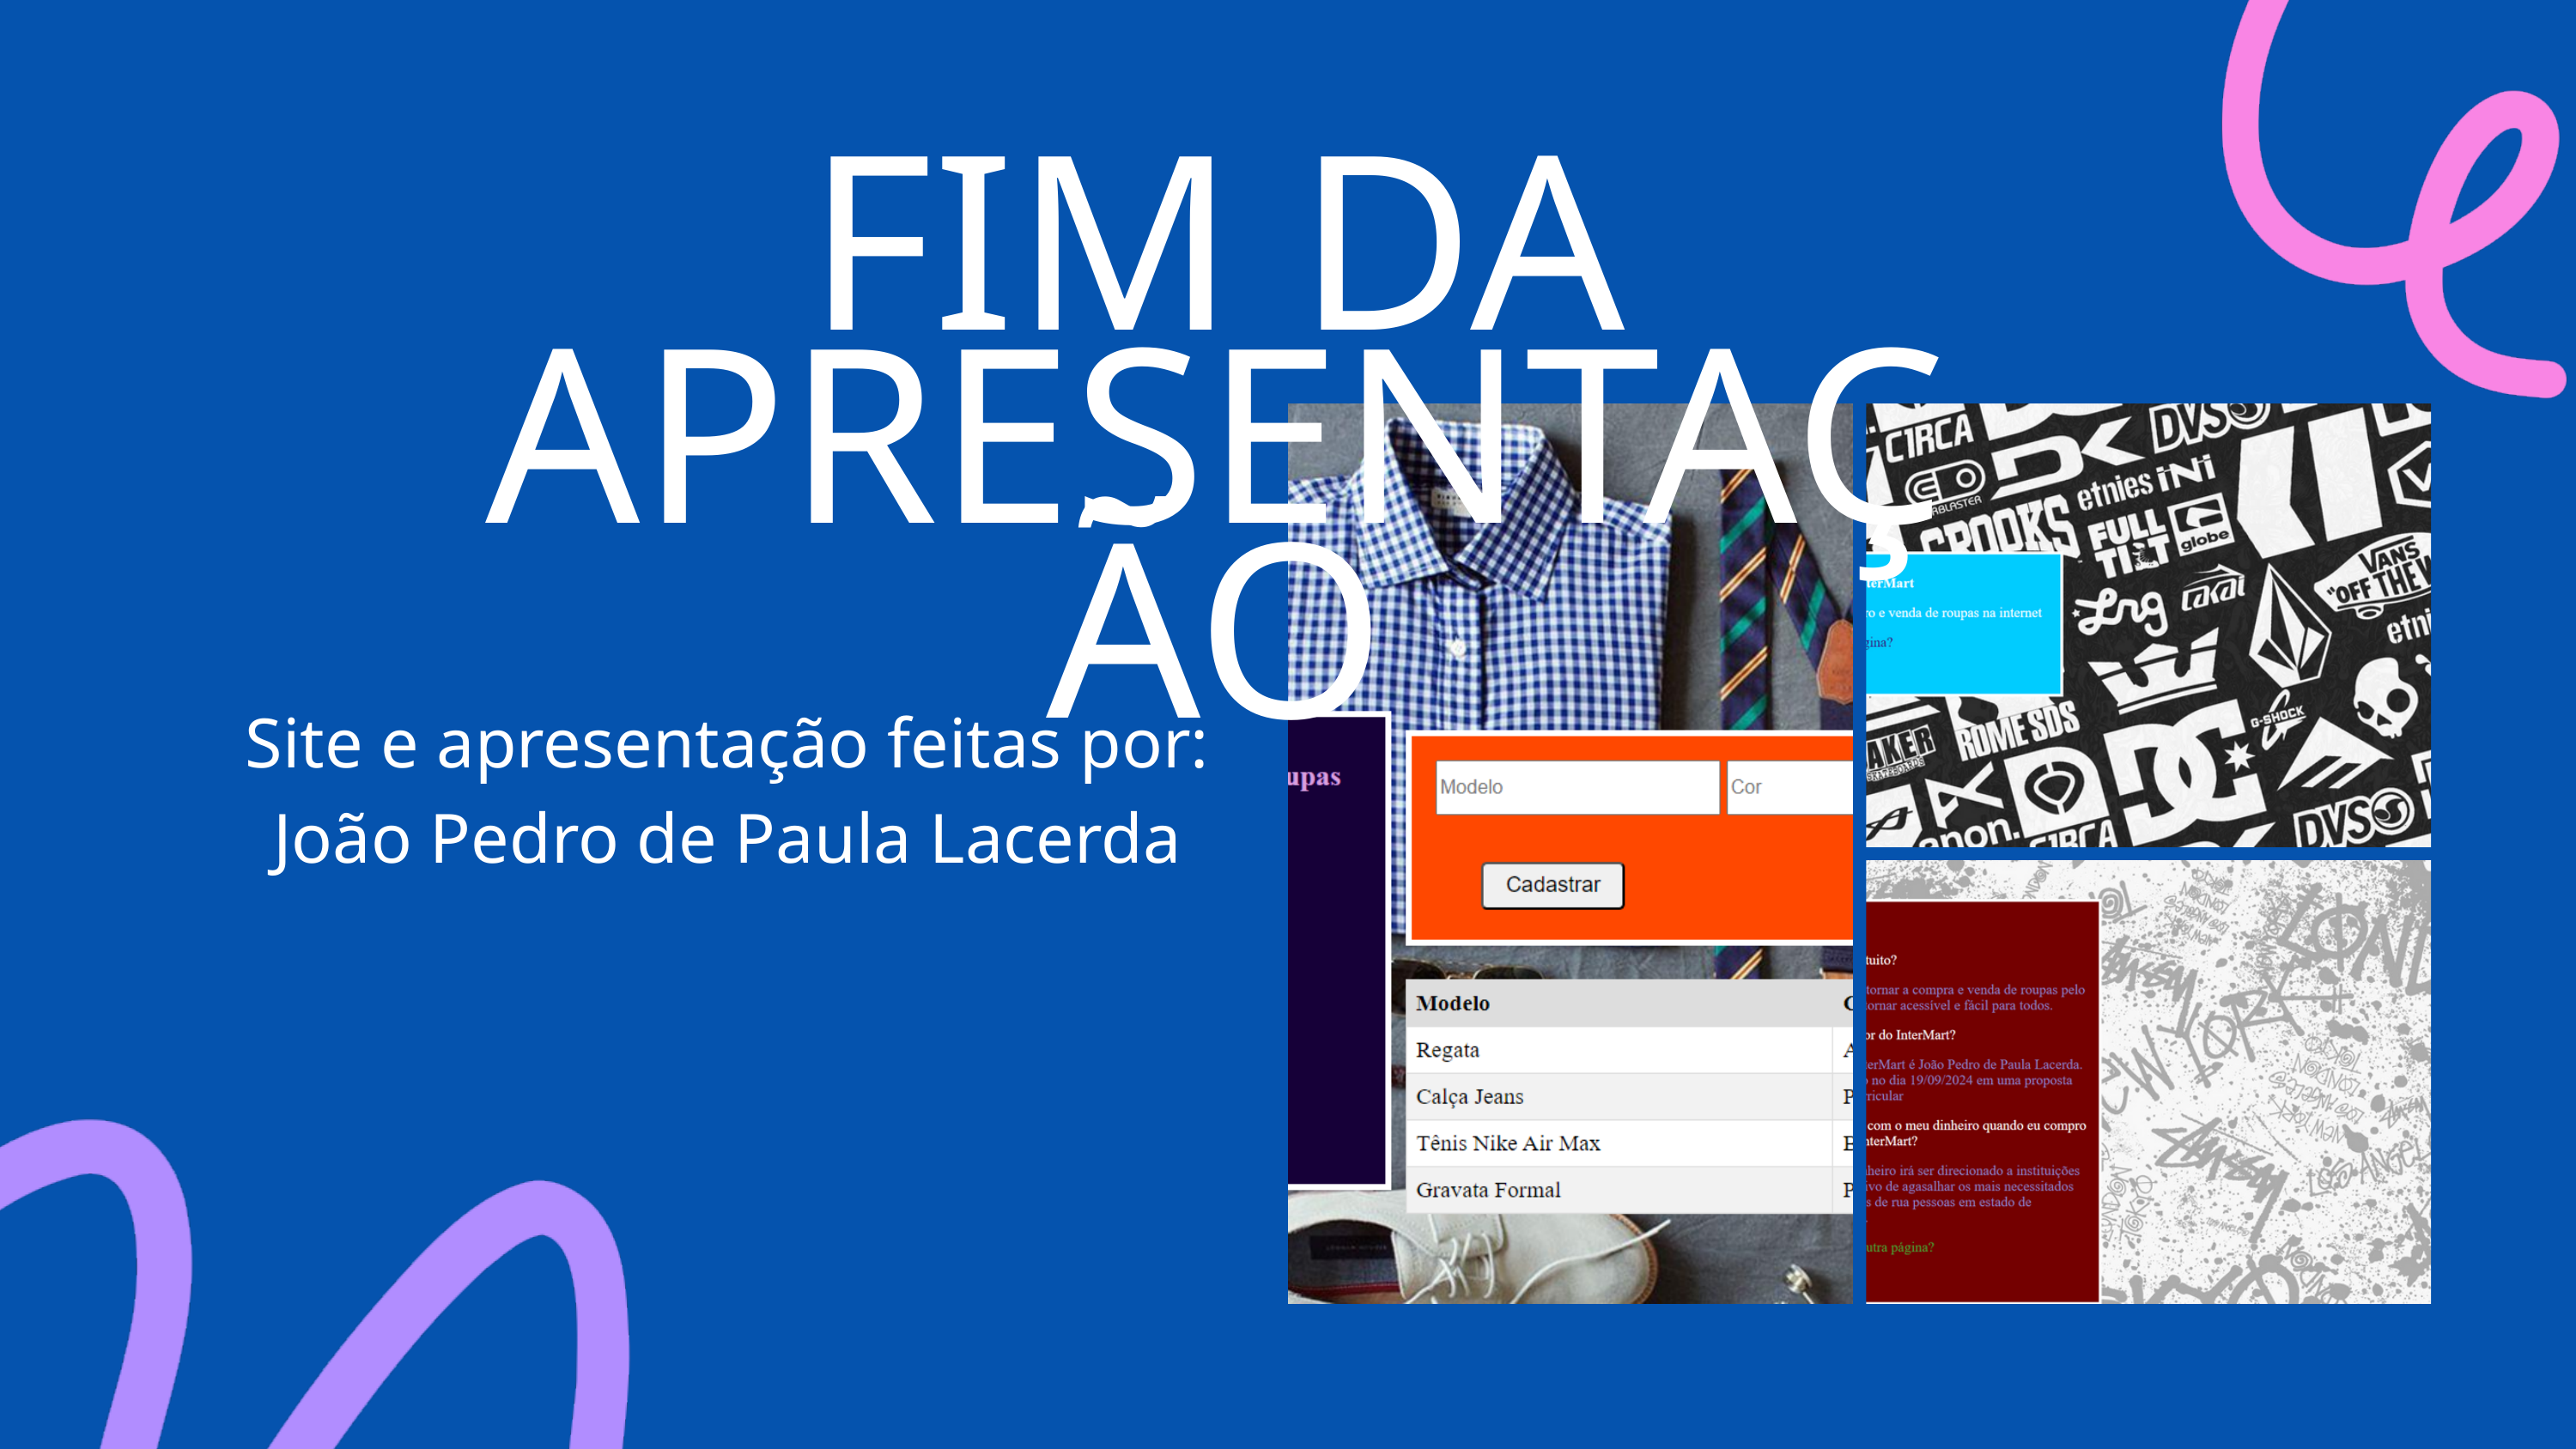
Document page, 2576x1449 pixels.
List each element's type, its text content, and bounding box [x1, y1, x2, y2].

text_box Site e apresentação feitas por: João Pedro de Paula Lacerda [218, 686, 1237, 876]
text_box [2220, 0, 2576, 403]
text_box [0, 1104, 633, 1449]
text_box FIM DA APRESENTAÇÃO [448, 184, 1984, 767]
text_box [1287, 403, 2432, 1304]
